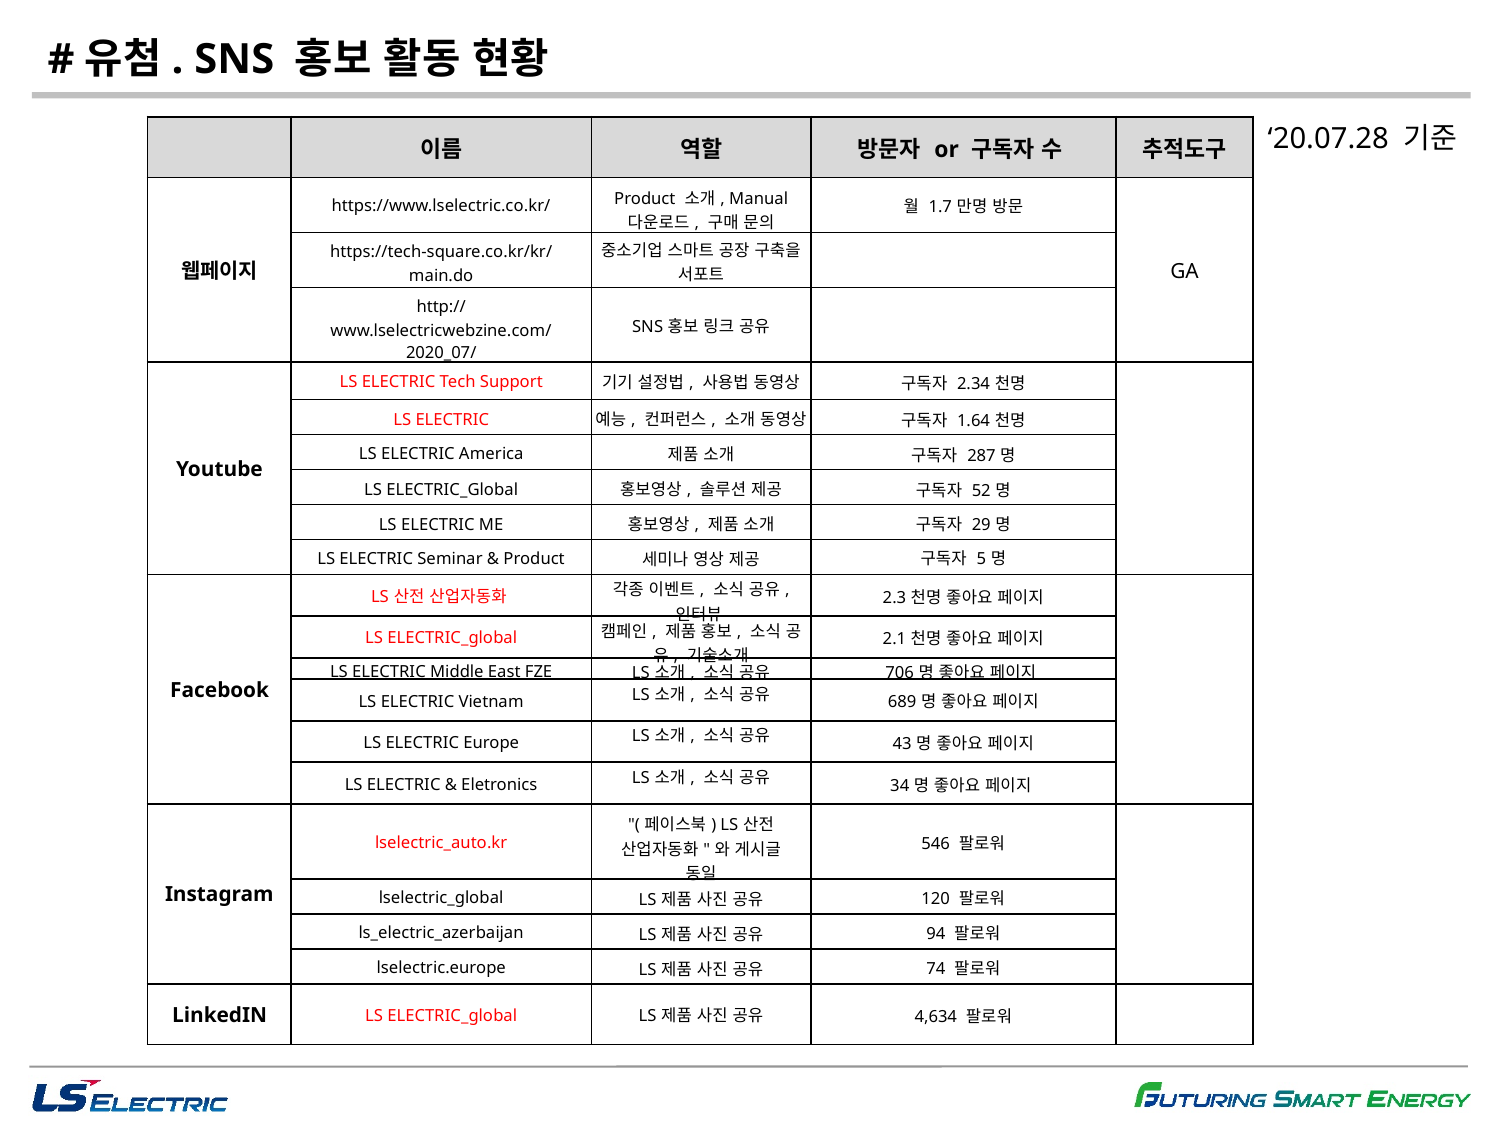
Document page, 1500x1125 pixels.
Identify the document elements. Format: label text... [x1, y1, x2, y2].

table_cell LS ELECTRIC Seminar & Product [292, 540, 591, 574]
table_cell 웹페이지 [148, 178, 290, 361]
table_cell lselectric_auto.kr [292, 805, 591, 878]
table_cell 월 1.7만명 방문 [812, 178, 1115, 232]
table_cell LS소개, 소식 공유 [592, 722, 810, 761]
table_cell Product 소개, Manual 다운로드, 구매 문의 [592, 178, 810, 232]
table_cell 캠페인, 제품 홍보, 소식 공유, 기술소개 [592, 617, 810, 657]
table_cell LS ELECTRIC_global [292, 617, 591, 657]
table_cell [1117, 363, 1252, 574]
table_cell 기기 설정법, 사용법 동영상 [592, 363, 810, 399]
table_cell "(페이스북) LS산전 산업자동화"와 게시글 동일 [592, 805, 810, 878]
table_cell Instagram [148, 805, 290, 983]
table_cell [1117, 985, 1252, 1044]
table_cell 94 팔로워 [812, 915, 1115, 948]
table_cell GA [1117, 178, 1252, 361]
table_cell [1117, 805, 1252, 983]
table_cell SNS홍보 링크 공유 [592, 288, 810, 361]
table_header 방문자 or 구독자 수 [812, 118, 1115, 177]
table_cell http://www.lselectricwebzine.com/2020_07/ [292, 288, 591, 361]
table_cell [1117, 575, 1252, 803]
table_cell Facebook [148, 575, 290, 803]
table_cell LS ELECTRIC_Global [292, 470, 591, 504]
table_header 추적도구 [1117, 118, 1252, 177]
table_cell LS ELECTRIC Tech Support [292, 363, 591, 399]
table_cell LS ELECTRIC Middle East FZE [292, 659, 591, 678]
table_cell LS제품 사진 공유 [592, 880, 810, 913]
table_cell 구독자 1.64천명 [812, 400, 1115, 434]
table_cell Youtube [148, 363, 290, 574]
table_cell [812, 288, 1115, 361]
table_cell LS ELECTRIC America [292, 435, 591, 469]
table_cell 2.1천명 좋아요 페이지 [812, 617, 1115, 657]
text_box ‘20.07.28 기준 [1253, 111, 1480, 162]
picture [28, 1075, 231, 1116]
table_cell LS제품 사진 공유 [592, 985, 810, 1044]
table_cell 4,634 팔로워 [812, 985, 1115, 1044]
table_cell 43명 좋아요 페이지 [812, 722, 1115, 761]
table_cell 120 팔로워 [812, 880, 1115, 913]
text_box #유첨. SNS 홍보 활동 현황 [32, 24, 916, 90]
table_cell 구독자 2.34천명 [812, 363, 1115, 399]
table_cell 홍보영상, 솔루션 제공 [592, 470, 810, 504]
table_cell 세미나 영상 제공 [592, 540, 810, 574]
picture [1134, 1082, 1471, 1113]
table_cell 74 팔로워 [812, 950, 1115, 983]
table_cell LinkedIN [148, 985, 290, 1044]
table_cell 홍보영상, 제품 소개 [592, 505, 810, 539]
table_cell LS산전 산업자동화 [292, 575, 591, 615]
table_cell 구독자 52명 [812, 470, 1115, 504]
table_cell 2.3천명 좋아요 페이지 [812, 575, 1115, 615]
table_cell 제품 소개 [592, 435, 810, 469]
table_cell LS소개, 소식 공유 [592, 680, 810, 720]
table_cell LS소개, 소식 공유 [592, 659, 810, 678]
table_cell https://www.lselectric.co.kr/ [292, 178, 591, 232]
table_cell LS제품 사진 공유 [592, 915, 810, 948]
table_cell ls_electric_azerbaijan [292, 915, 591, 948]
table_cell LS ELECTRIC Europe [292, 722, 591, 761]
table_cell 구독자 29명 [812, 505, 1115, 539]
table_cell 구독자 5명 [812, 540, 1115, 574]
table_cell lselectric.europe [292, 950, 591, 983]
table_cell 34명 좋아요 페이지 [812, 763, 1115, 803]
table_cell 중소기업 스마트 공장 구축을 서포트 [592, 233, 810, 287]
table_cell [812, 233, 1115, 287]
table_cell LS ELECTRIC ME [292, 505, 591, 539]
table_cell LS ELECTRIC_global [292, 985, 591, 1044]
table_header [148, 118, 290, 177]
table_cell LS제품 사진 공유 [592, 950, 810, 983]
table_cell 각종 이벤트, 소식 공유, 인터뷰 [592, 575, 810, 615]
table_header 역할 [592, 118, 810, 177]
table_cell 예능, 컨퍼런스, 소개 동영상 [592, 400, 810, 434]
table_header 이름 [292, 118, 591, 177]
table_cell lselectric_global [292, 880, 591, 913]
table_cell https://tech-square.co.kr/kr/main.do [292, 233, 591, 287]
table_cell LS ELECTRIC [292, 400, 591, 434]
table_cell 구독자 287명 [812, 435, 1115, 469]
table_cell 689명 좋아요 페이지 [812, 680, 1115, 720]
table_cell LS ELECTRIC Vietnam [292, 680, 591, 720]
table_cell 706명 좋아요 페이지 [812, 659, 1115, 678]
table_cell LS ELECTRIC & Eletronics [292, 763, 591, 803]
table_cell LS소개, 소식 공유 [592, 763, 810, 803]
table_cell 546 팔로워 [812, 805, 1115, 878]
